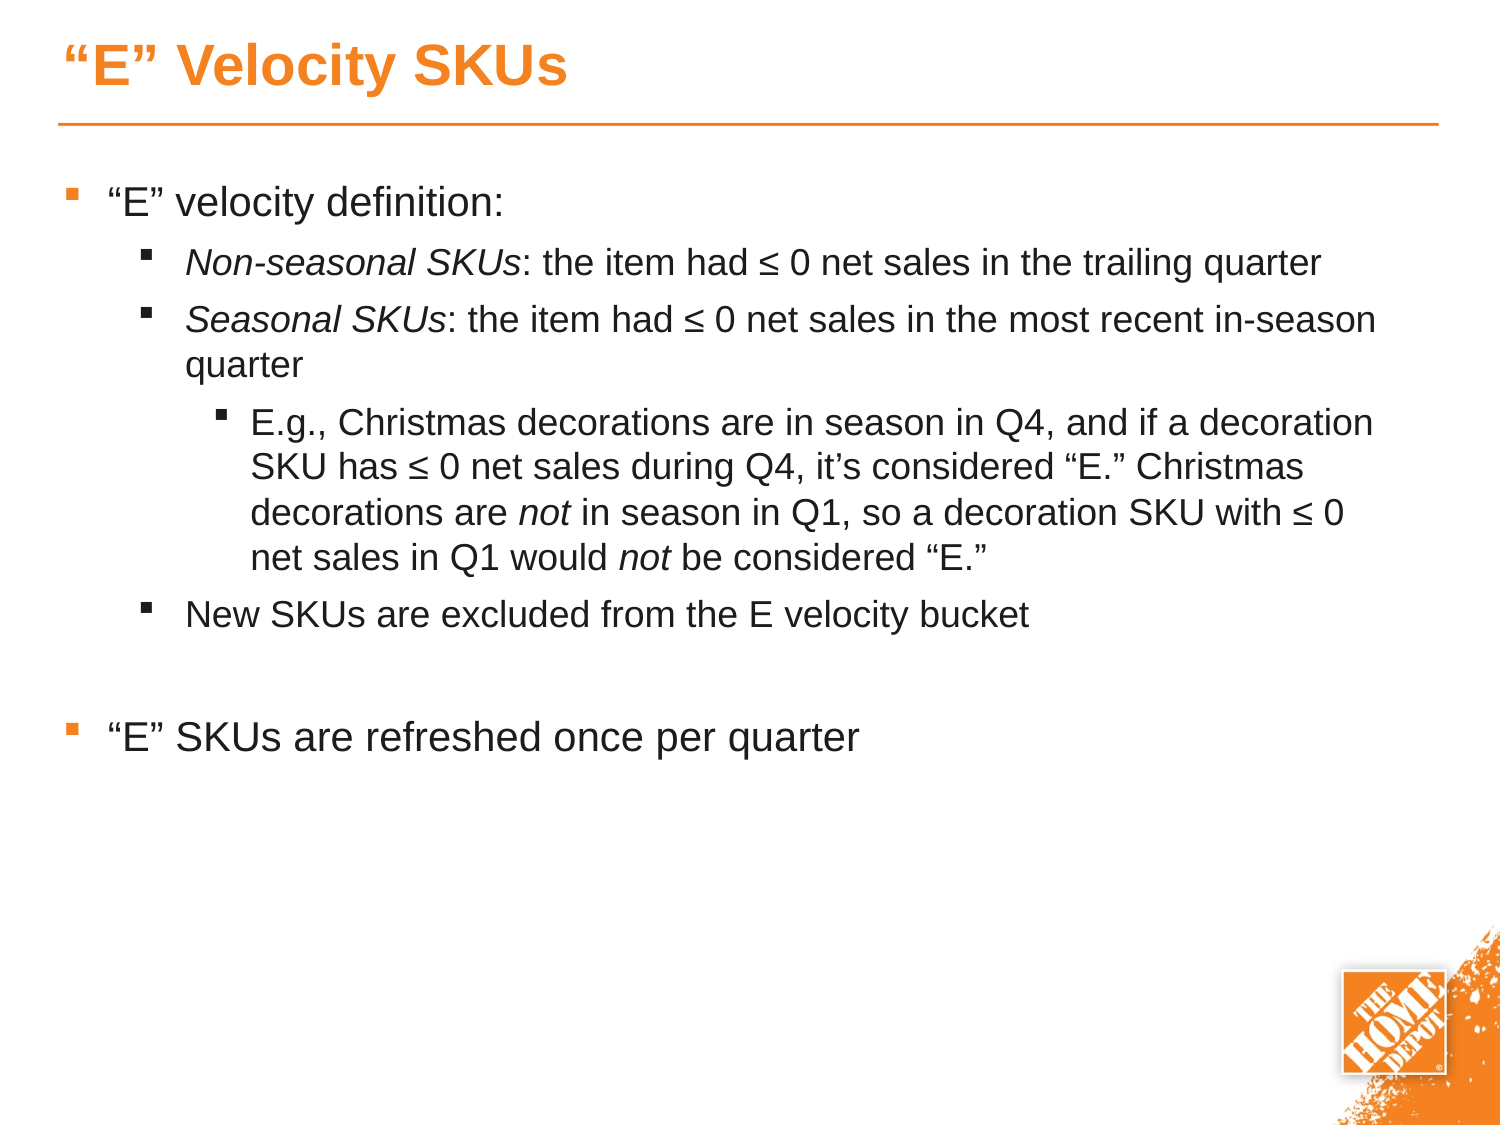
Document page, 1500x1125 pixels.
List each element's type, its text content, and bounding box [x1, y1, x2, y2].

title “E” Velocity SKUs [48, 0, 1398, 125]
list “E” velocity definition: Non-seasonal SKUs: the item had ≤ 0 net sales in the trailing quarter Seasonal SKUs: the item had ≤ 0 net sales in the most recent in-season quarter E.g., Christmas decorations are in season in Q4, and if a decoration SKU has ≤ 0 net sales during Q4, it’s considered “E.” Christmas decorations are not in season in Q1, so a decoration SKU with ≤ 0 net sales in Q1 would not be considered “E.” New SKUs are excluded from the E velocity bucket “E” SKUs are refreshed once per quarter [48, 167, 1398, 910]
picture [0, 0, 1500, 1125]
